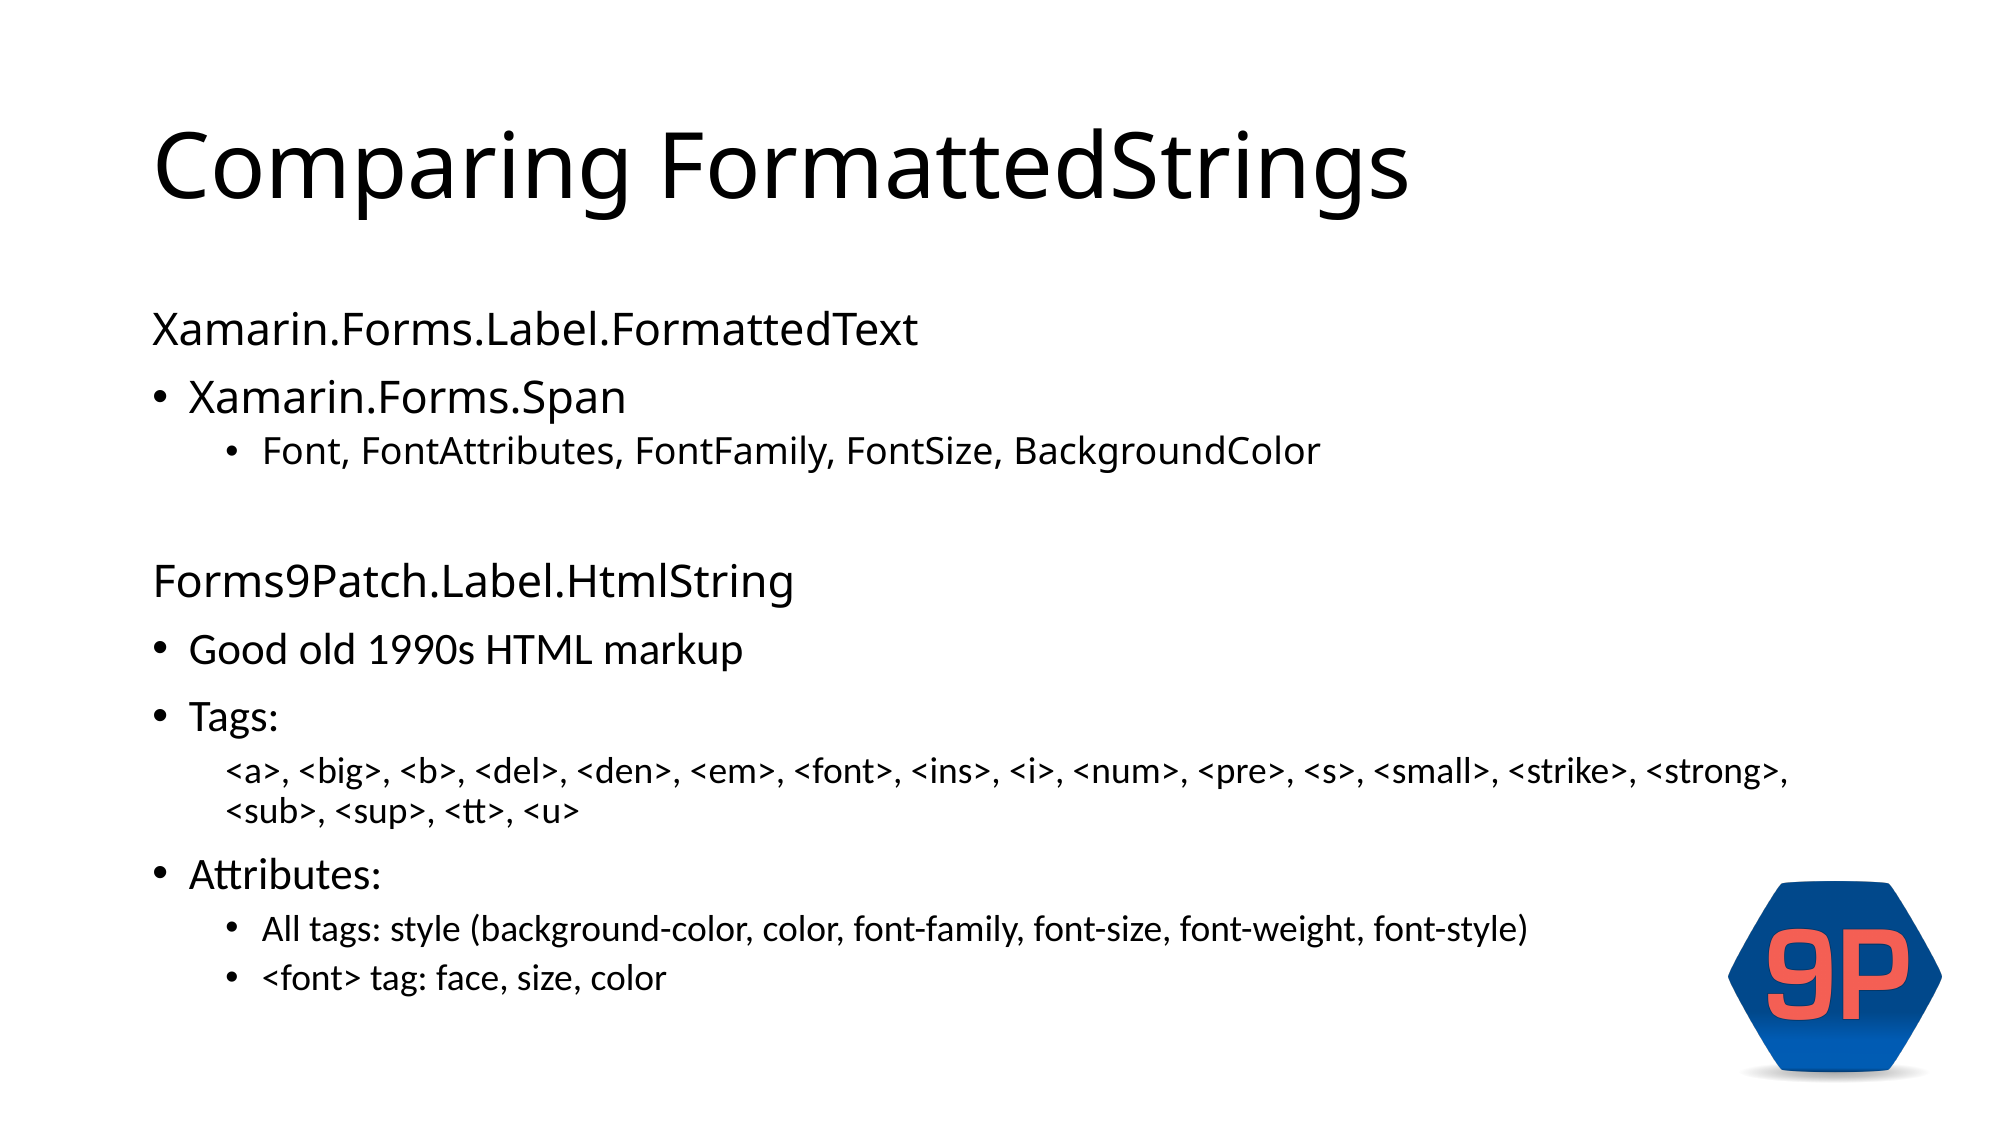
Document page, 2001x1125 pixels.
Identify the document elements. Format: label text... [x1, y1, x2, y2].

picture [1728, 869, 1942, 1084]
title Comparing FormattedStrings [137, 59, 1863, 278]
list Xamarin.Forms.Label.FormattedText Xamarin.Forms.Span Font, FontAttributes, FontFamily, FontSize, BackgroundColor Forms9Patch.Label.HtmlString Good old 1990s HTML markup Tags: <a>, <big>, <b>, <del>, <den>, <em>, <font>, <ins>, <i>, <num>, <pre>, <s>, <small>, <strike>, <strong>, <sub>, <sup>, <tt>, <u> Attributes: All tags: style (background-color, color, font-family, font-size, font-weight, font-style) <font> tag: face, size, color [137, 299, 1843, 1014]
